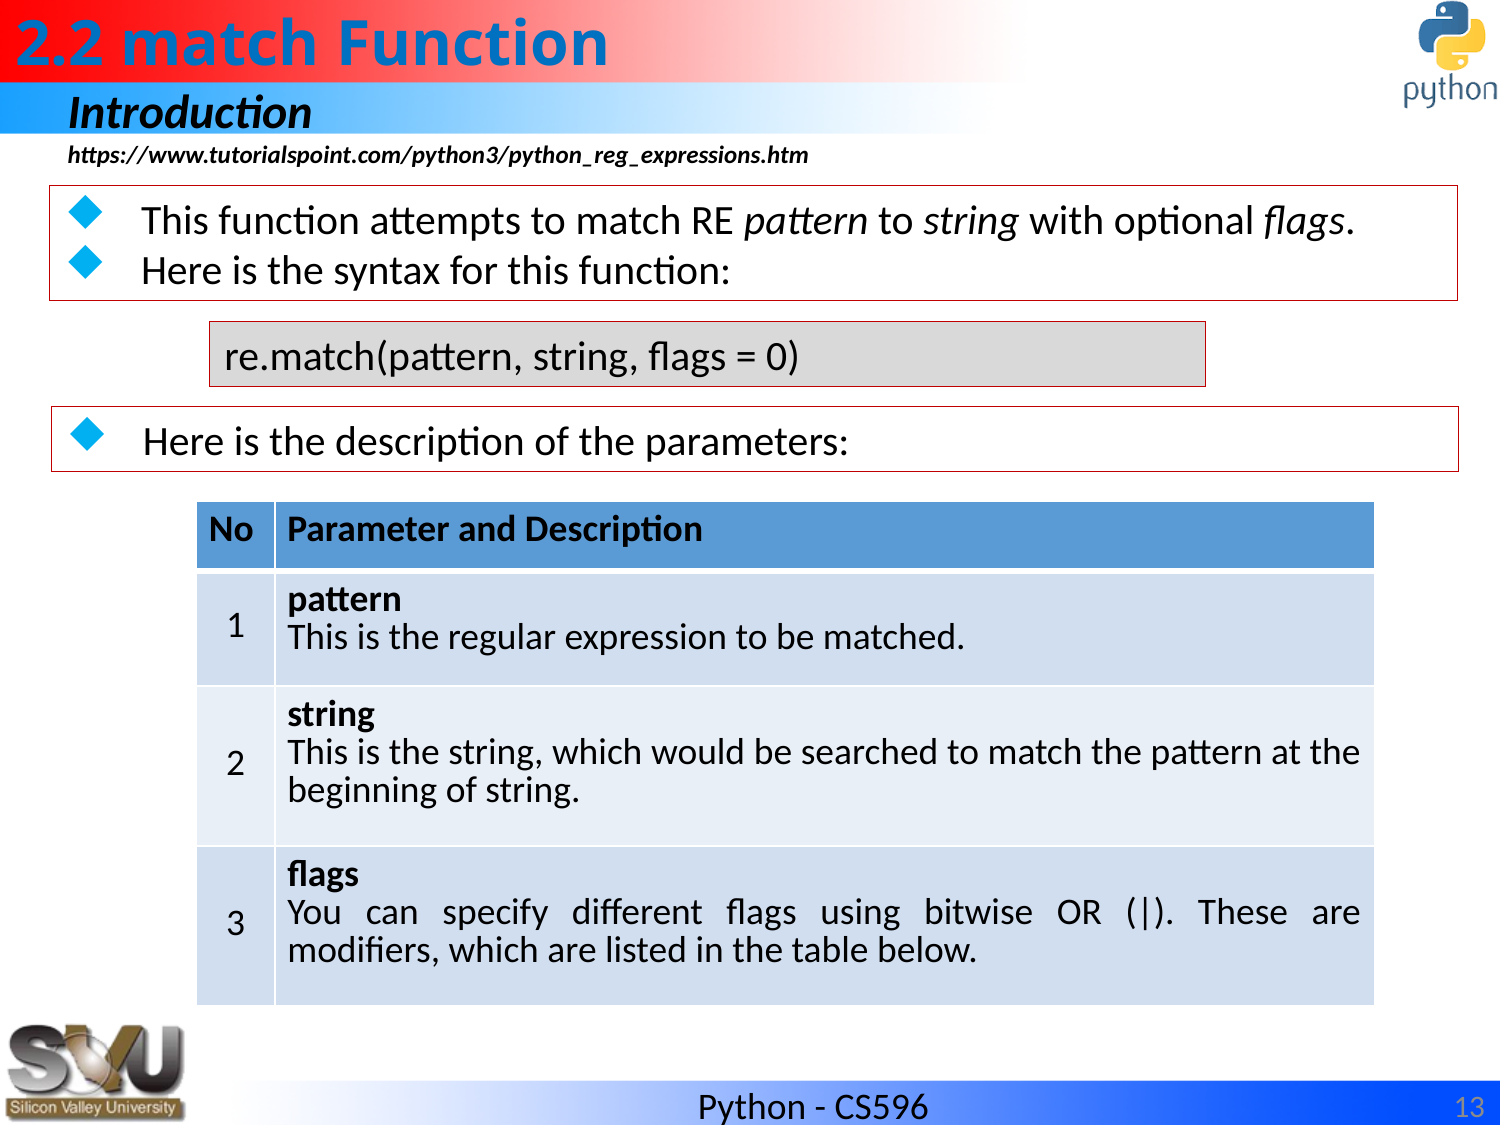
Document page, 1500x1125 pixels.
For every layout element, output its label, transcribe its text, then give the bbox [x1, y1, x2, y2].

table_cell pattern This is the regular expression to be matched. [276, 574, 1374, 685]
table_header No [197, 502, 274, 568]
table_cell 2 [197, 687, 274, 845]
text_box This function attempts to match RE pattern to string with optional flags. Here is the syntax for this function: [49, 185, 1458, 301]
table_cell string This is the string, which would be searched to match the pattern at the beginning of string. [276, 687, 1374, 845]
text_box re.match(pattern, string, flags = 0) [209, 321, 1206, 387]
table_cell flags You can specify different flags using bitwise OR (|). These are modifiers, which are listed in the table below. [276, 847, 1374, 1005]
text_box Python - CS596 [462, 1075, 1165, 1125]
slide_number 13 [1162, 1074, 1500, 1125]
picture [0, 0, 1500, 1125]
title 2.2 match Function [0, 0, 1402, 95]
table_header Parameter and Description [276, 502, 1374, 568]
text_box Here is the description of the parameters: [51, 406, 1459, 472]
text_box Introduction https://www.tutorialspoint.com/python3/python_reg_expressions.htm [52, 73, 1008, 176]
table_cell 1 [197, 574, 274, 685]
table_cell 3 [197, 847, 274, 1005]
